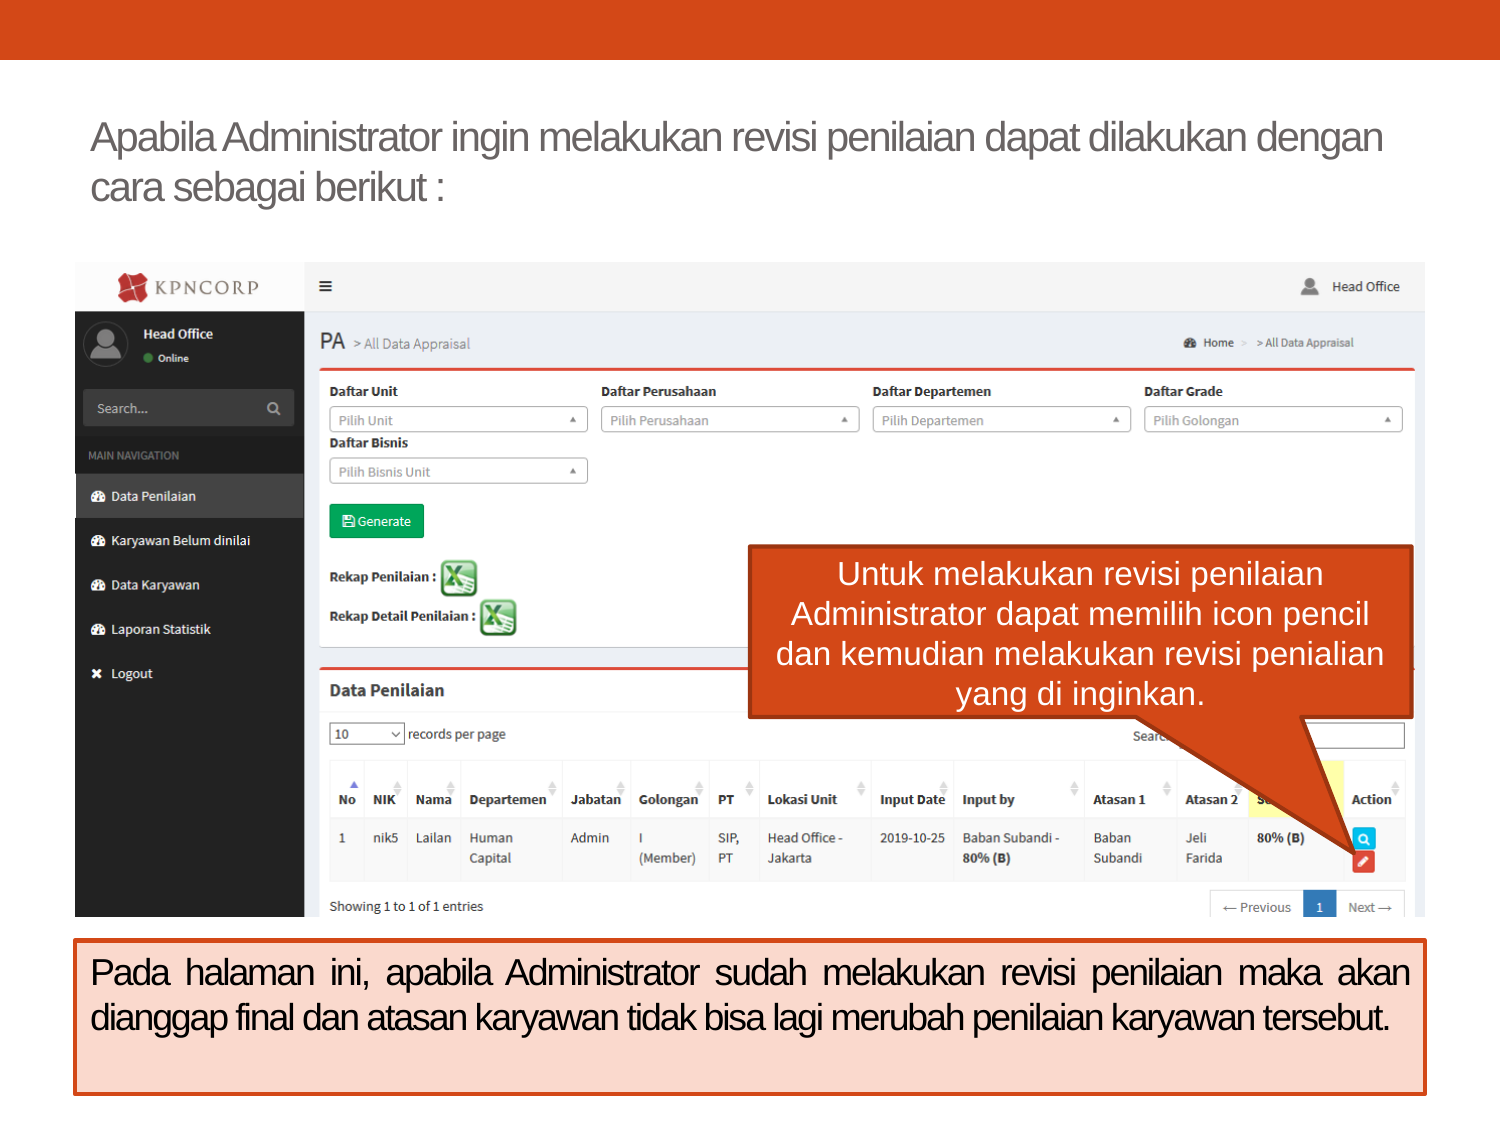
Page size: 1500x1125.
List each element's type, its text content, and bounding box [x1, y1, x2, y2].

title Apabila Administrator ingin melakukan revisi penilaian dapat dilakukan dengan cara sebagai berikut : [75, 101, 1425, 232]
text_box Pada halaman ini, apabila Administrator sudah melakukan revisi penilaian maka akan dianggap final dan atasan karyawan tidak bisa lagi merubah penilaian karyawan tersebut. [73, 938, 1427, 1096]
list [74, 262, 1426, 917]
